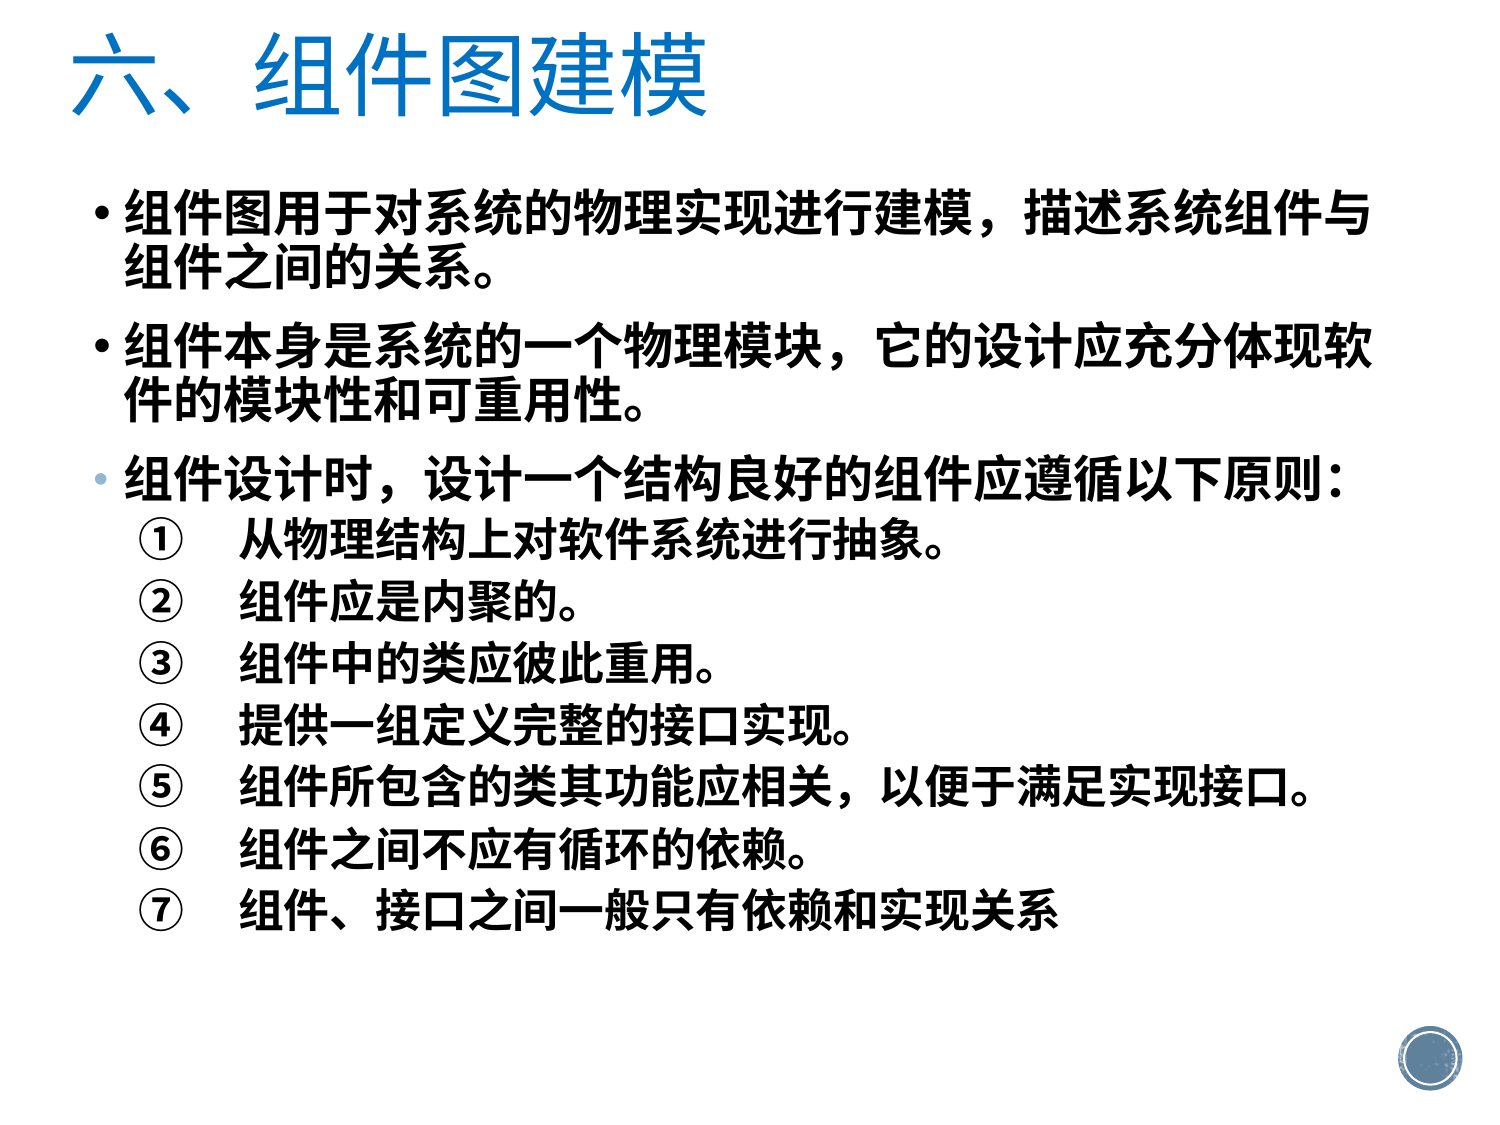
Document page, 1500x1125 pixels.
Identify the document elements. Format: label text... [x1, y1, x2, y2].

list 组件图用于对系统的物理实现进行建模，描述系统组件与组件之间的关系。 组件本身是系统的一个物理模块，它的设计应充分体现软件的模块性和可重用性。 组件设计时，设计一个结构良好的组件应遵循以下原则： 从物理结构上对软件系统进行抽象。 组件应是内聚的。 组件中的类应彼此重用。 提供一组定义完整的接口实现。 组件所包含的类其功能应相关，以便于满足实现接口。 组件之间不应有循环的依赖。 组件、接口之间一般只有依赖和实现关系 [78, 181, 1415, 1070]
text_box 六、组件图建模 [53, 21, 1329, 139]
